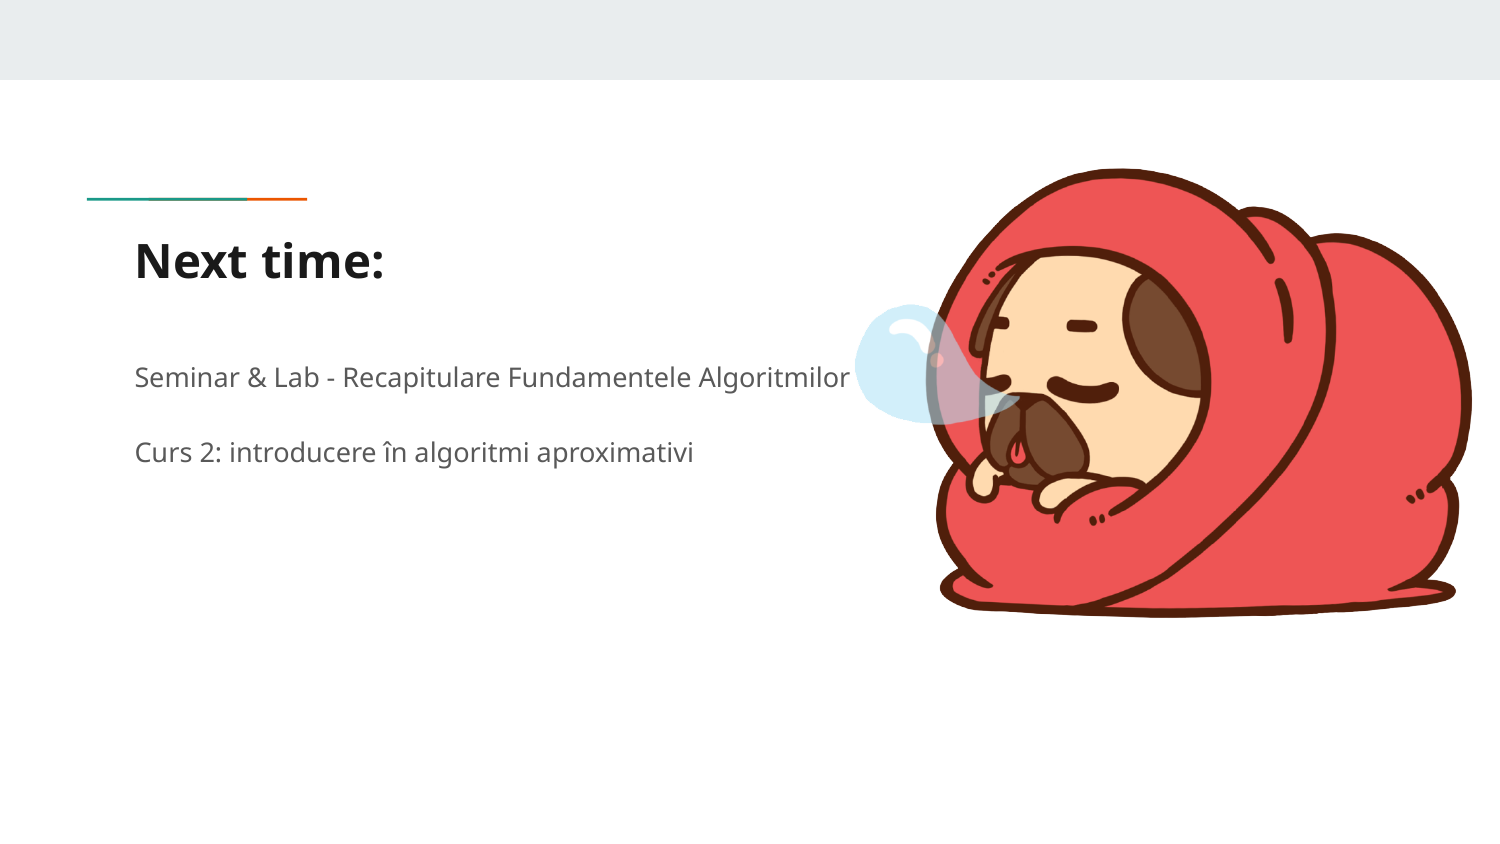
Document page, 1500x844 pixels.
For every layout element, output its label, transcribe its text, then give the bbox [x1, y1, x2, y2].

picture [763, 0, 1500, 815]
list Seminar & Lab - Recapitulare Fundamentele Algoritmilor Curs 2: introducere în algoritmi aproximativi [119, 341, 758, 712]
title Next time: [119, 216, 758, 305]
